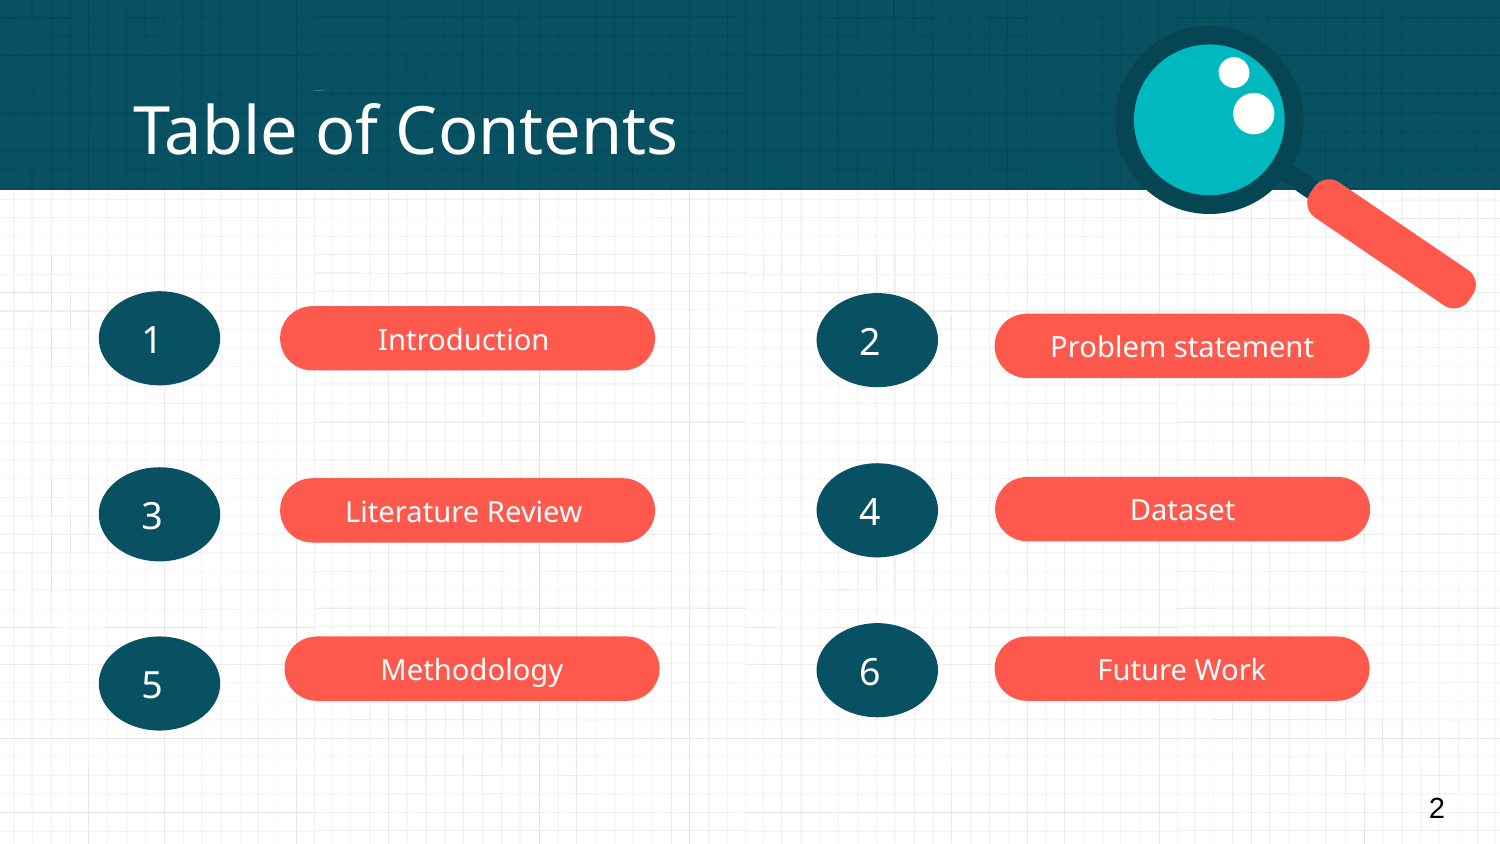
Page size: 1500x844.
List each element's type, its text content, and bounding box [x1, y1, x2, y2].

text_box 4 [816, 463, 939, 558]
text_box Future Work [994, 636, 1370, 701]
text_box Literature Review [280, 478, 656, 543]
text_box 2 [1414, 781, 1461, 832]
text_box Introduction [280, 306, 656, 371]
text_box Methodology [284, 636, 660, 701]
text_box 3 [98, 467, 221, 562]
text_box Dataset [995, 476, 1371, 542]
text_box 1 [98, 291, 221, 386]
text_box 5 [98, 636, 221, 731]
text_box 2 [816, 293, 939, 388]
text_box 6 [816, 623, 939, 718]
text_box Problem statement [994, 313, 1132, 379]
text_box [1135, 0, 1440, 375]
title Table of Contents [118, 72, 1127, 167]
picture [0, 191, 1500, 844]
